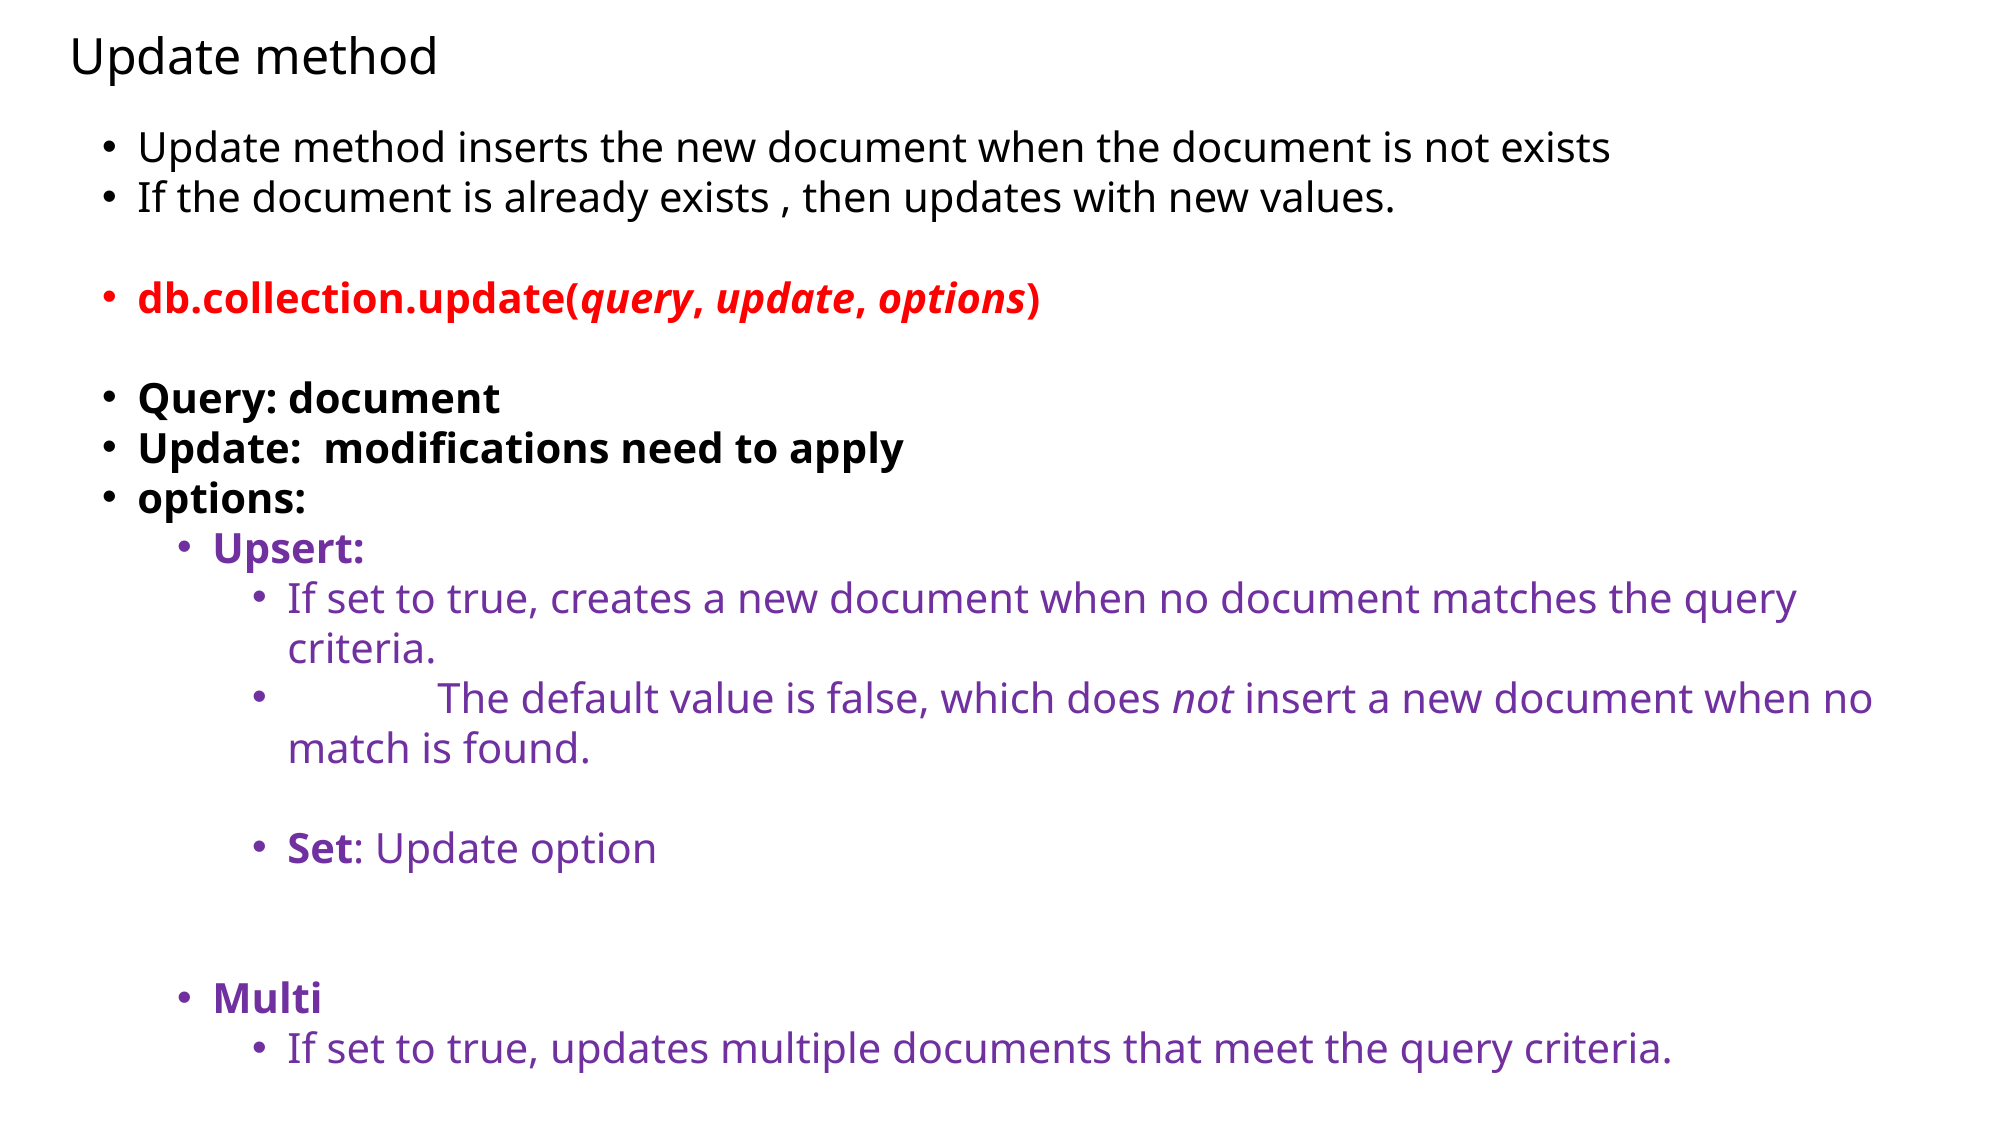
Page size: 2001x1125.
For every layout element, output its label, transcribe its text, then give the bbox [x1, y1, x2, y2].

text_box Update method inserts the new document when the document is not exists If the document is already exists , then updates with new values. db.collection.update(query, update, options) Query: document Update: modifications need to apply options: Upsert: If set to true, creates a new document when no document matches the query criteria. The default value is false, which does not insert a new document when no match is found. Set: Update option Multi If set to true, updates multiple documents that meet the query criteria. [62, 121, 1891, 1076]
text_box Update method [69, 24, 1931, 122]
